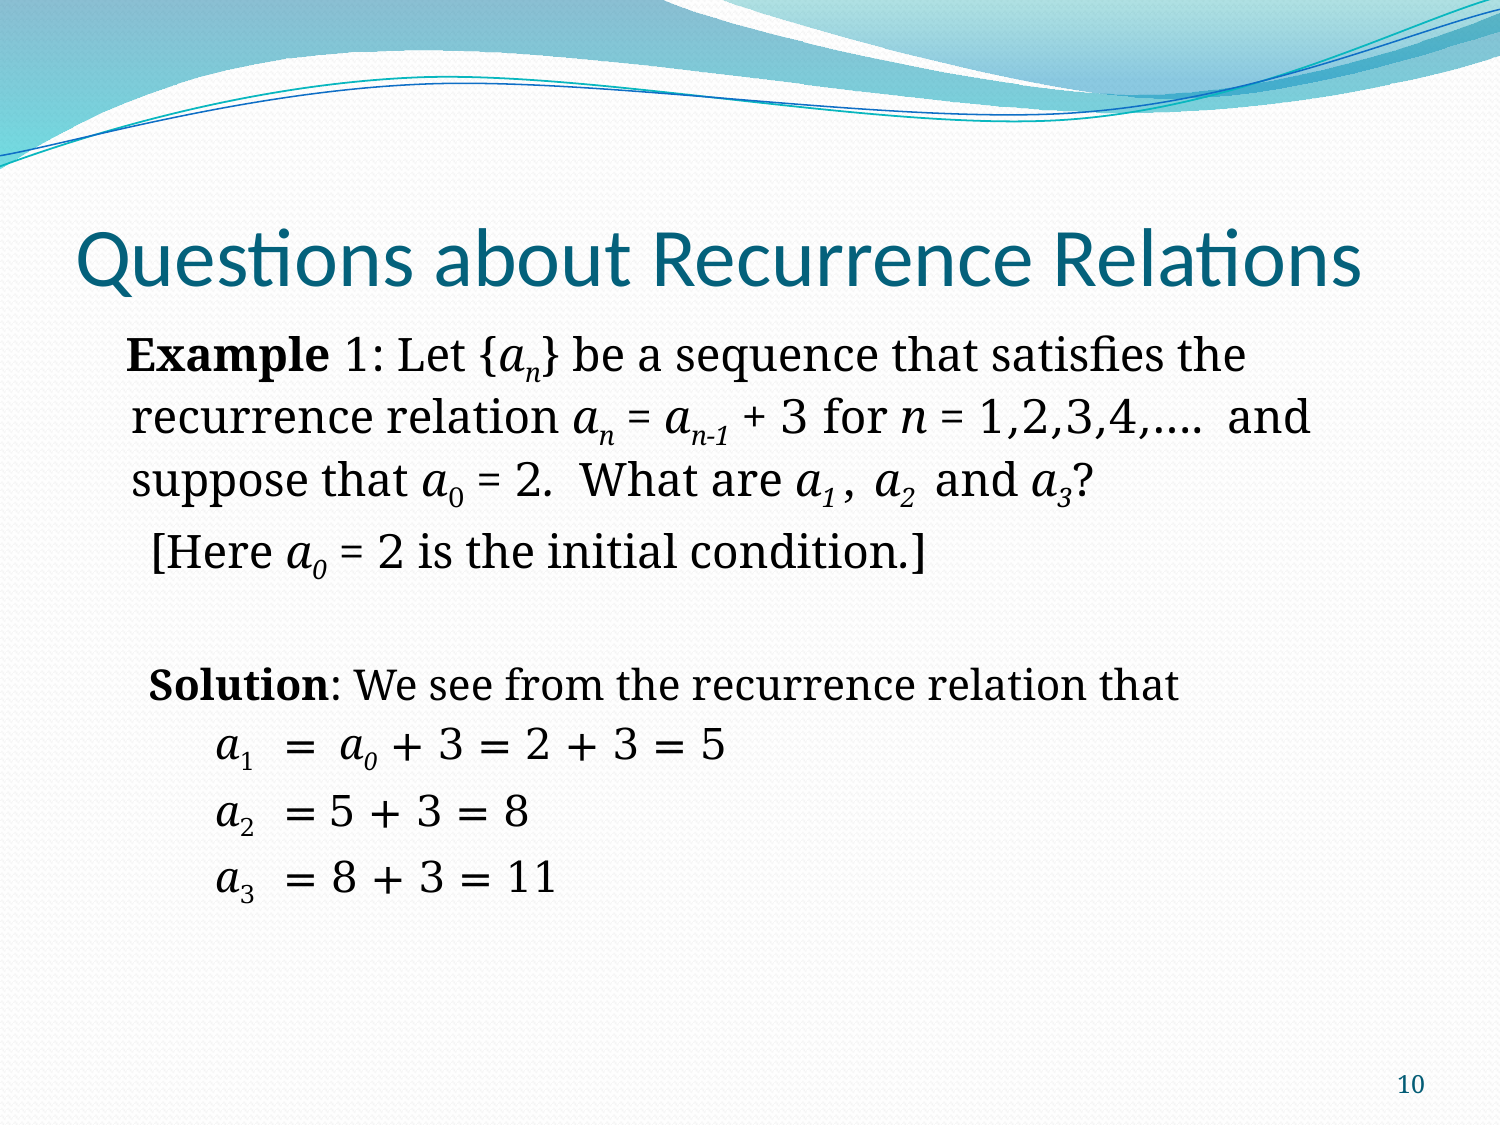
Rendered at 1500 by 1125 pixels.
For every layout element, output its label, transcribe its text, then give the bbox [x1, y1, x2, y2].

slide_number 10 [1299, 1042, 1425, 1103]
title Questions about Recurrence Relations [75, 115, 1425, 303]
list Example 1: Let {an} be a sequence that satisfies the recurrence relation an = an-1 + 3 for n = 1,2,3,4,…. and suppose that a0 = 2. What are a1 , a2 and a3? [Here a0 = 2 is the initial condition.] Solution: We see from the recurrence relation that a1 = a0 + 3 = 2 + 3 = 5 a2 = 5 + 3 = 8 a3 = 8 + 3 = 11 [75, 317, 1425, 1038]
